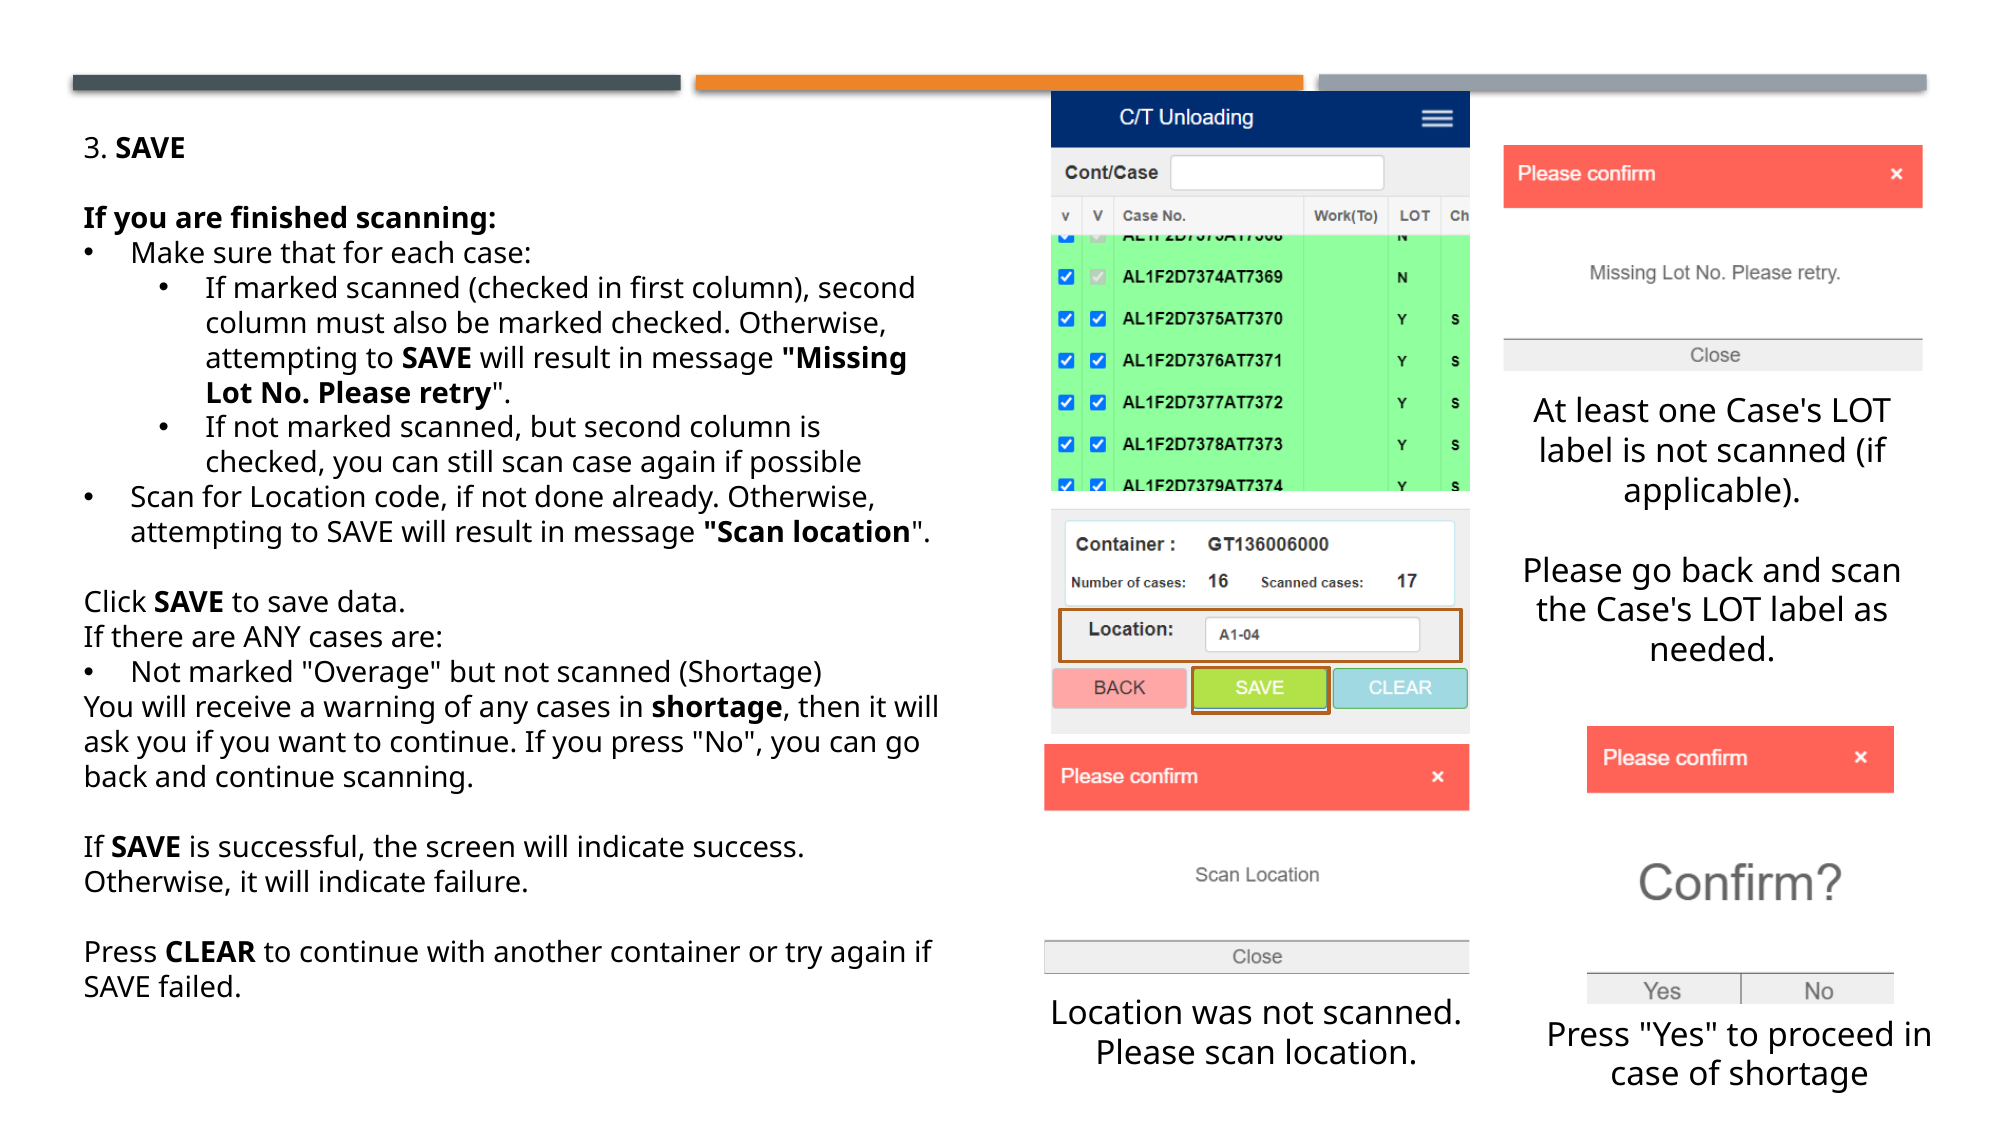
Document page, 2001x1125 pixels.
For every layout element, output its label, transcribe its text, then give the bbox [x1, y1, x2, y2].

text_box 3. SAVE If you are finished scanning: Make sure that for each case: If marked scanned (checked in first column), second column must also be marked checked. Otherwise, attempting to SAVE will result in message "Missing Lot No. Please retry". If not marked scanned, but second column is checked, you can still scan case again if possible Scan for Location code, if not done already. Otherwise, attempting to SAVE will result in message "Scan location". Click SAVE to save data. If there are ANY cases are: Not marked "Overage" but not scanned (Shortage) You will receive a warning of any cases in shortage, then it will ask you if you want to continue. If you press "No", you can go back and continue scanning. If SAVE is successful, the screen will indicate success. Otherwise, it will indicate failure. Press CLEAR to continue with another container or try again if SAVE failed. [68, 121, 956, 1011]
picture [1051, 90, 1471, 735]
text_box Press "Yes" to proceed in case of shortage [1514, 1005, 1965, 1100]
text_box Location was not scanned. Please scan location. [1031, 983, 1482, 1079]
picture [1503, 144, 1924, 372]
text_box At least one Case's LOT label is not scanned (if applicable). Please go back and scan the Case's LOT label as needed. [1487, 381, 1938, 676]
picture [1587, 725, 1895, 1005]
picture [1043, 743, 1470, 974]
